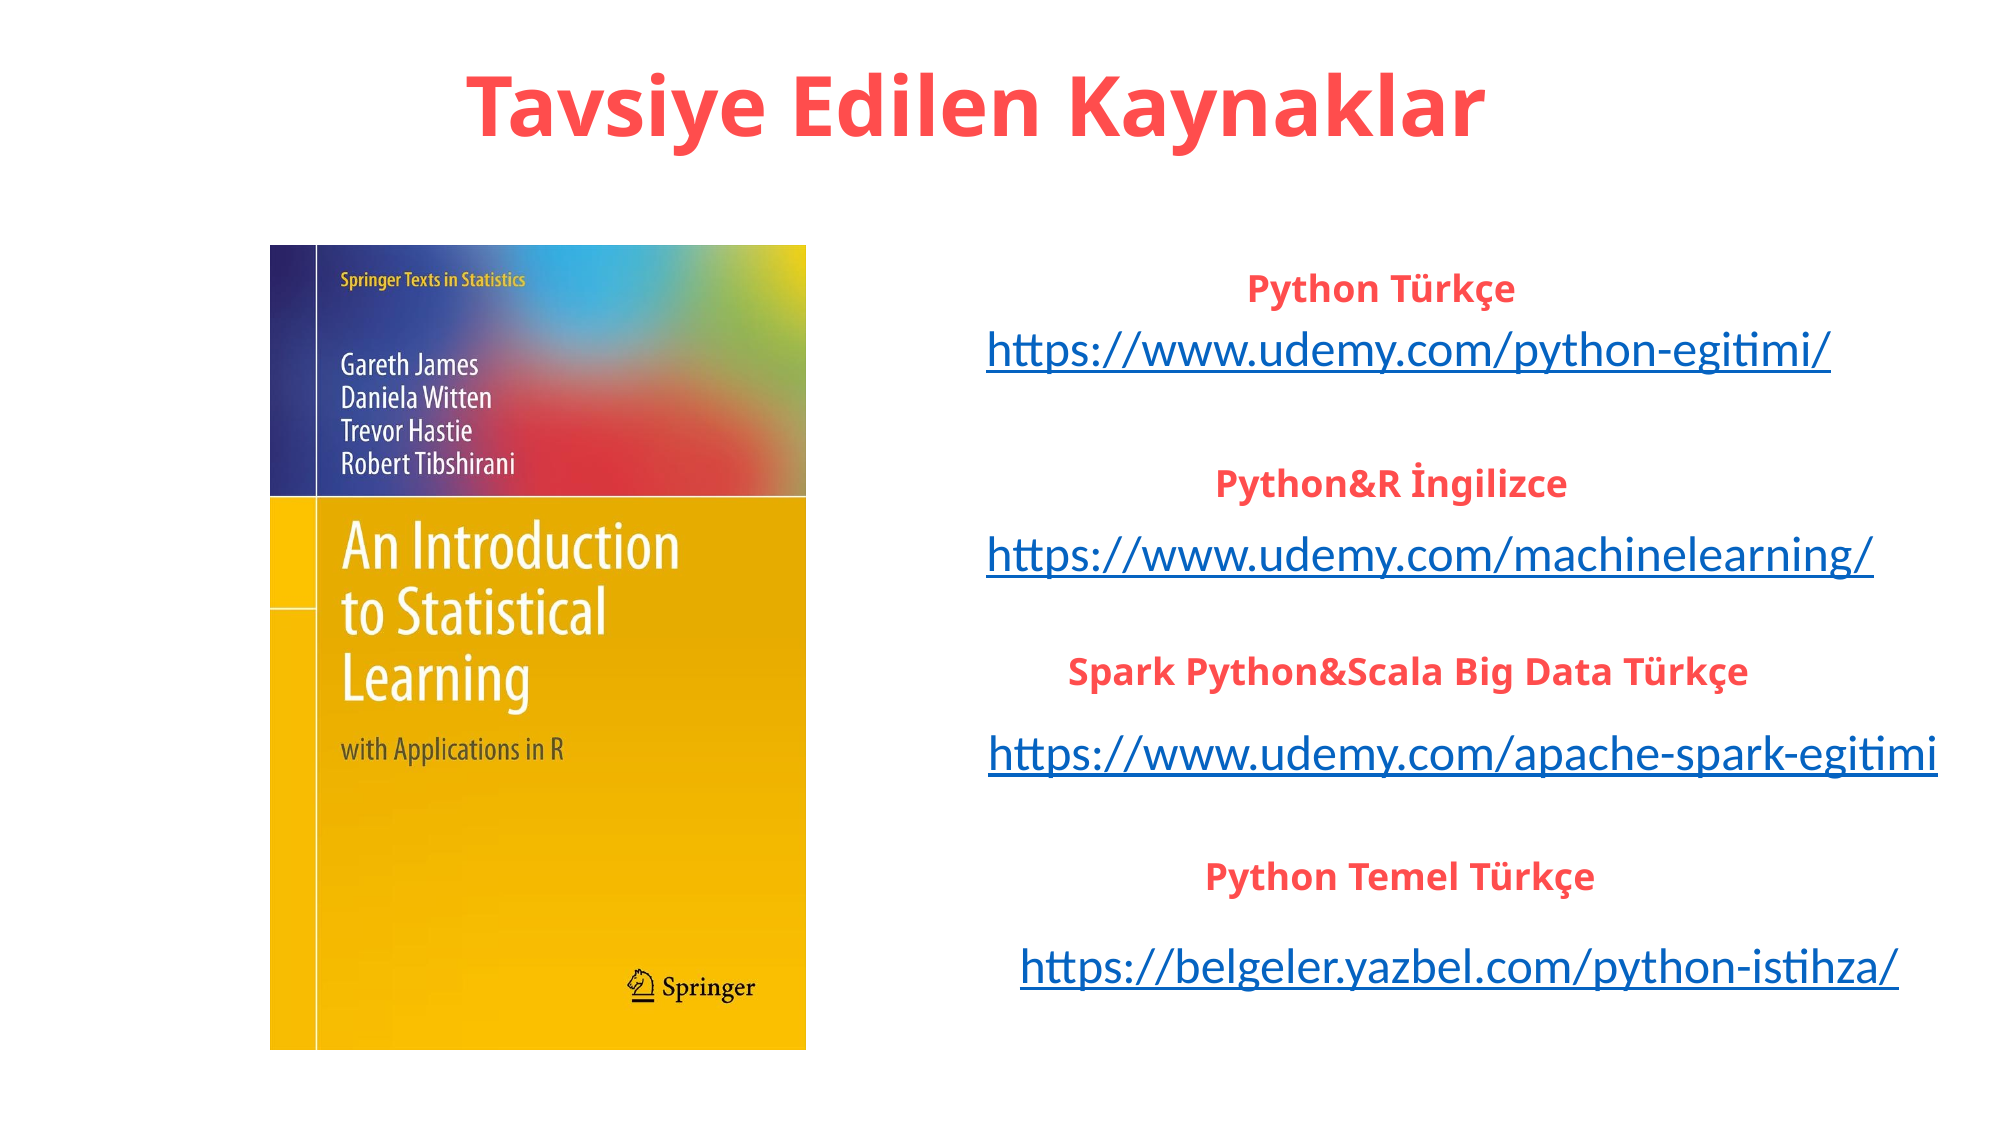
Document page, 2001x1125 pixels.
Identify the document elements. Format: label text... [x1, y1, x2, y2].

text_box Python Temel Türkçe [1189, 845, 1611, 906]
text_box https://www.udemy.com/apache-spark-egitimi [973, 712, 1954, 788]
picture [270, 245, 806, 1050]
text_box Python&R İngilizce [1199, 452, 1584, 513]
text_box https://belgeler.yazbel.com/python-istihza/ [1004, 926, 1914, 1001]
text_box Python Türkçe [1231, 258, 1532, 318]
text_box https://www.udemy.com/machinelearning/ [971, 513, 1889, 589]
text_box Spark Python&Scala Big Data Türkçe [1053, 640, 1765, 701]
text_box https://www.udemy.com/python-egitimi/ [971, 309, 1847, 384]
title Tavsiye Edilen Kaynaklar [270, 60, 1684, 163]
